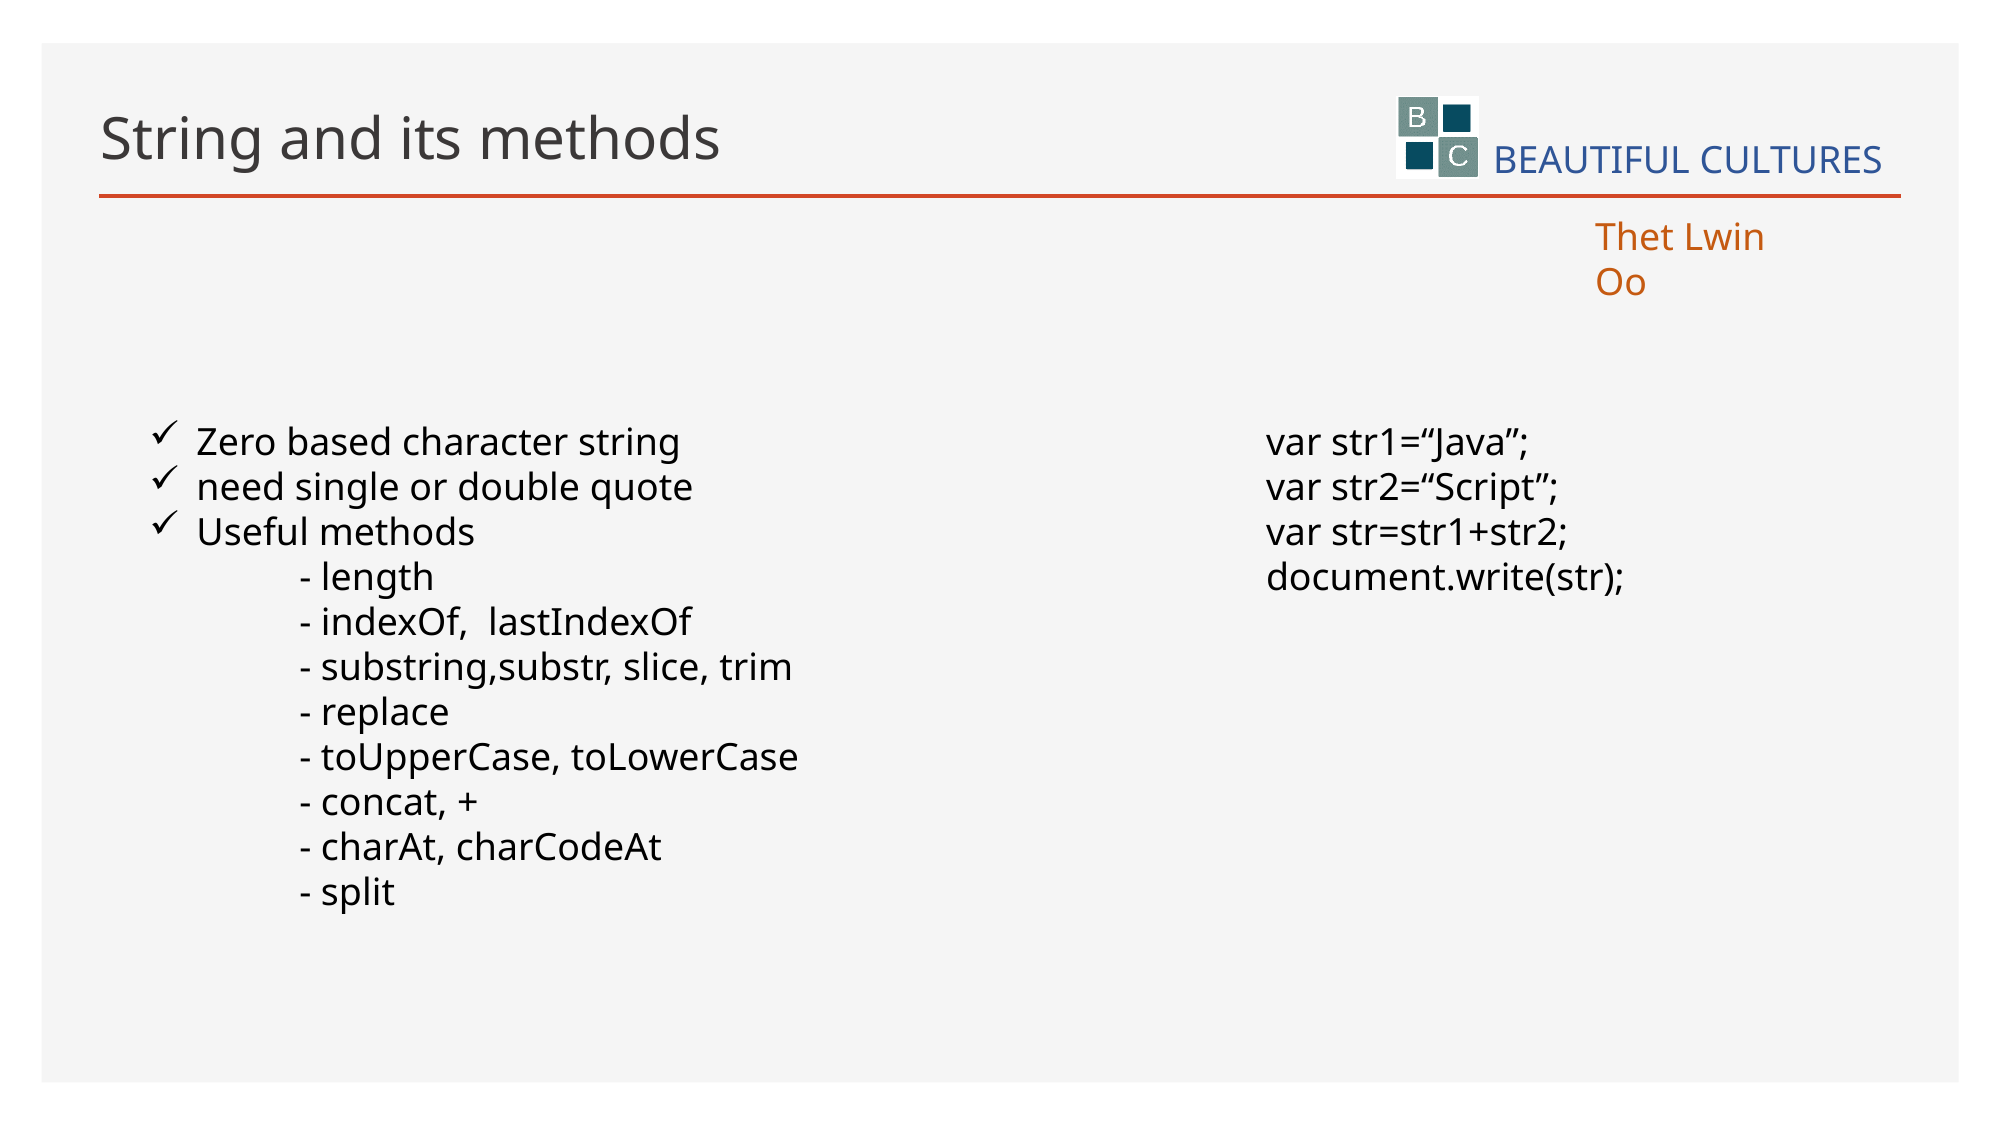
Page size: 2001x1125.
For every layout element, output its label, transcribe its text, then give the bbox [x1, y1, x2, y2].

text_box Zero based character string need single or double quote Useful methods - length - indexOf, lastIndexOf - substring,substr, slice, trim - replace - toUpperCase, toLowerCase - concat, + - charAt, charCodeAt - split [134, 410, 1005, 966]
text_box Thet Lwin Oo [1580, 205, 1833, 311]
text_box BEAUTIFUL CULTURES [1478, 128, 1898, 188]
text_box var str1=“Java”; var str2=“Script”; var str=str1+str2; document.write(str); [1251, 410, 1819, 606]
picture [1396, 96, 1479, 179]
title String and its methods [85, 73, 1214, 179]
